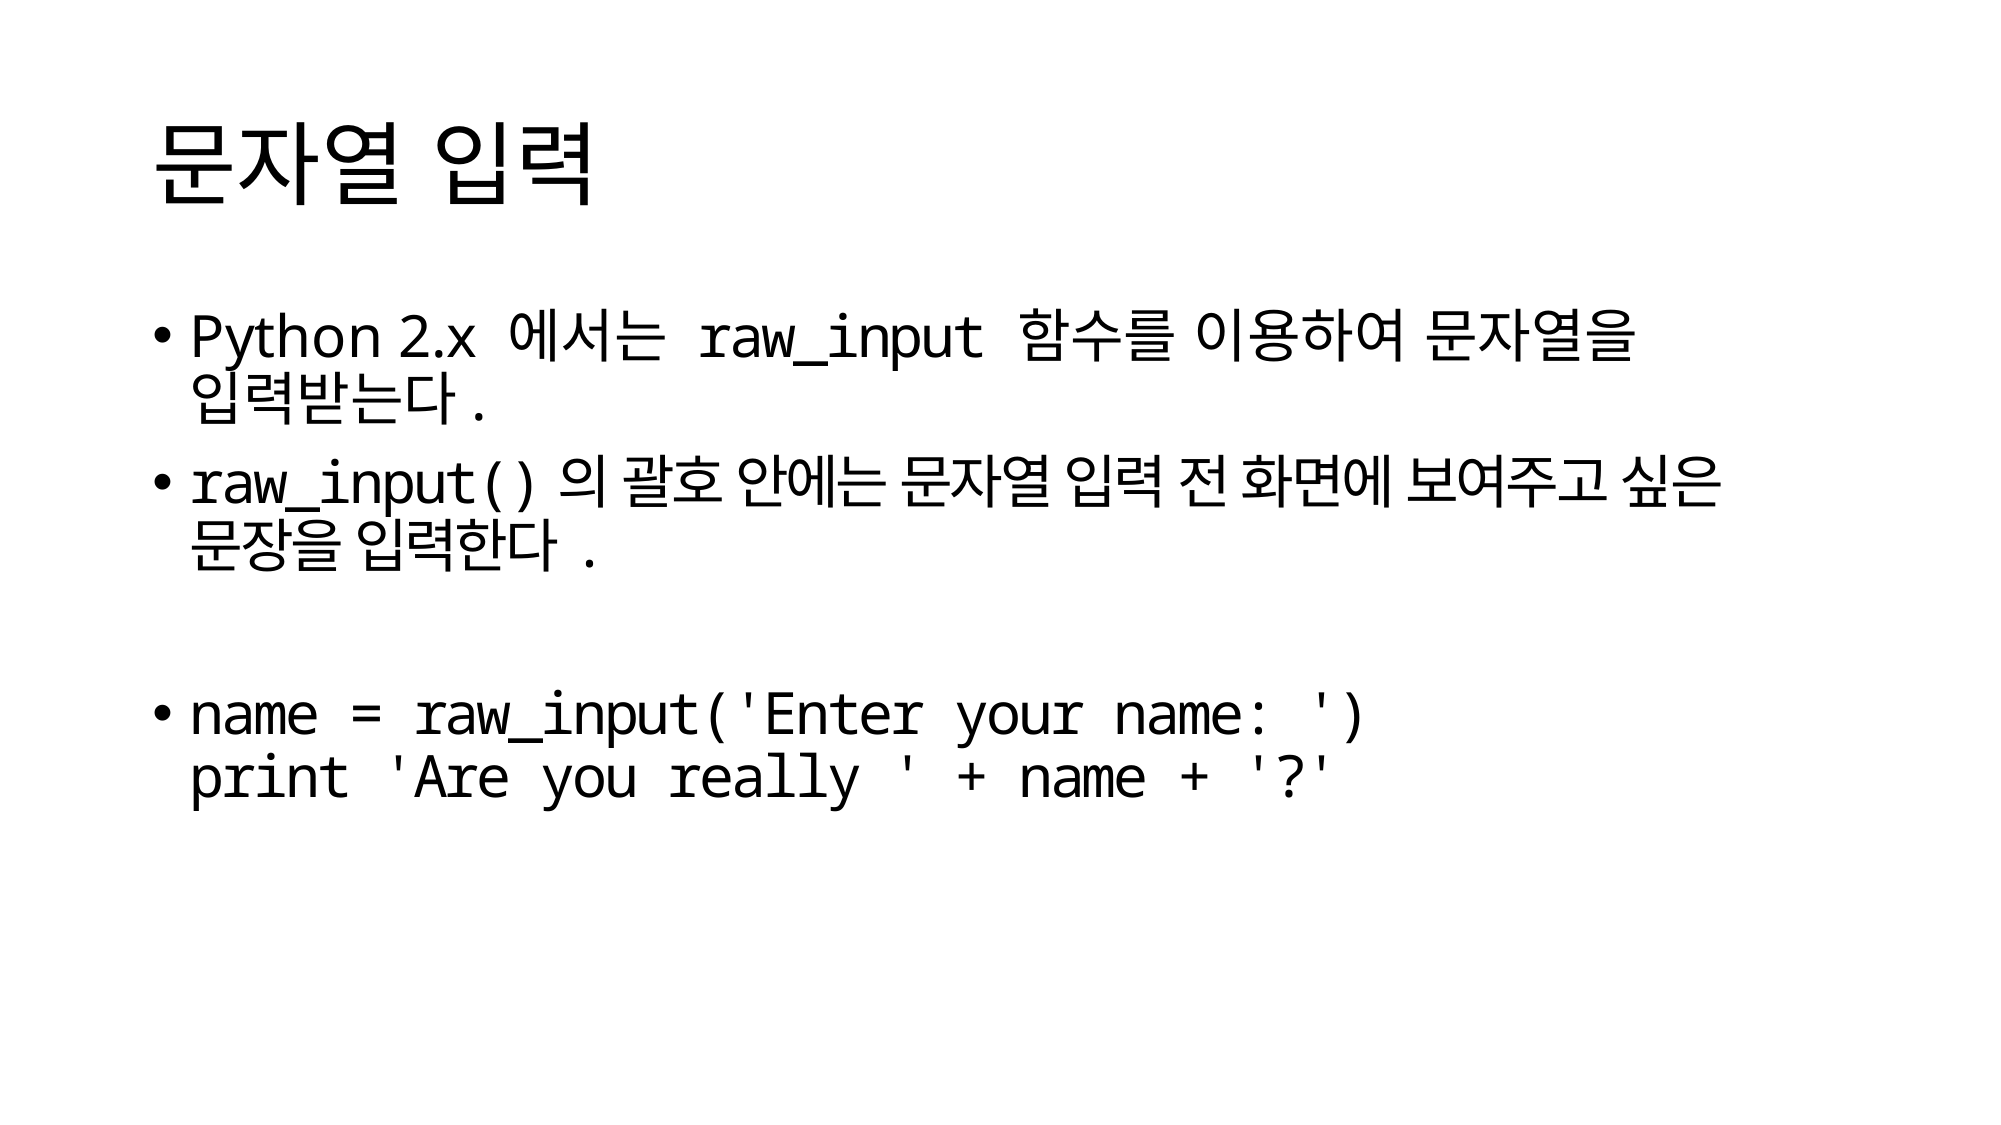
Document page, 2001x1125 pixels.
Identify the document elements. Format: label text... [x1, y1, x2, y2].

list Python 2.x 에서는 raw_input 함수를 이용하여 문자열을 입력받는다. raw_input()의 괄호 안에는 문자열 입력 전 화면에 보여주고 싶은 문장을 입력한다. name = raw_input('Enter your name: ') print 'Are you really ' + name + '?' [137, 299, 1863, 1014]
title 문자열 입력 [137, 59, 1863, 278]
